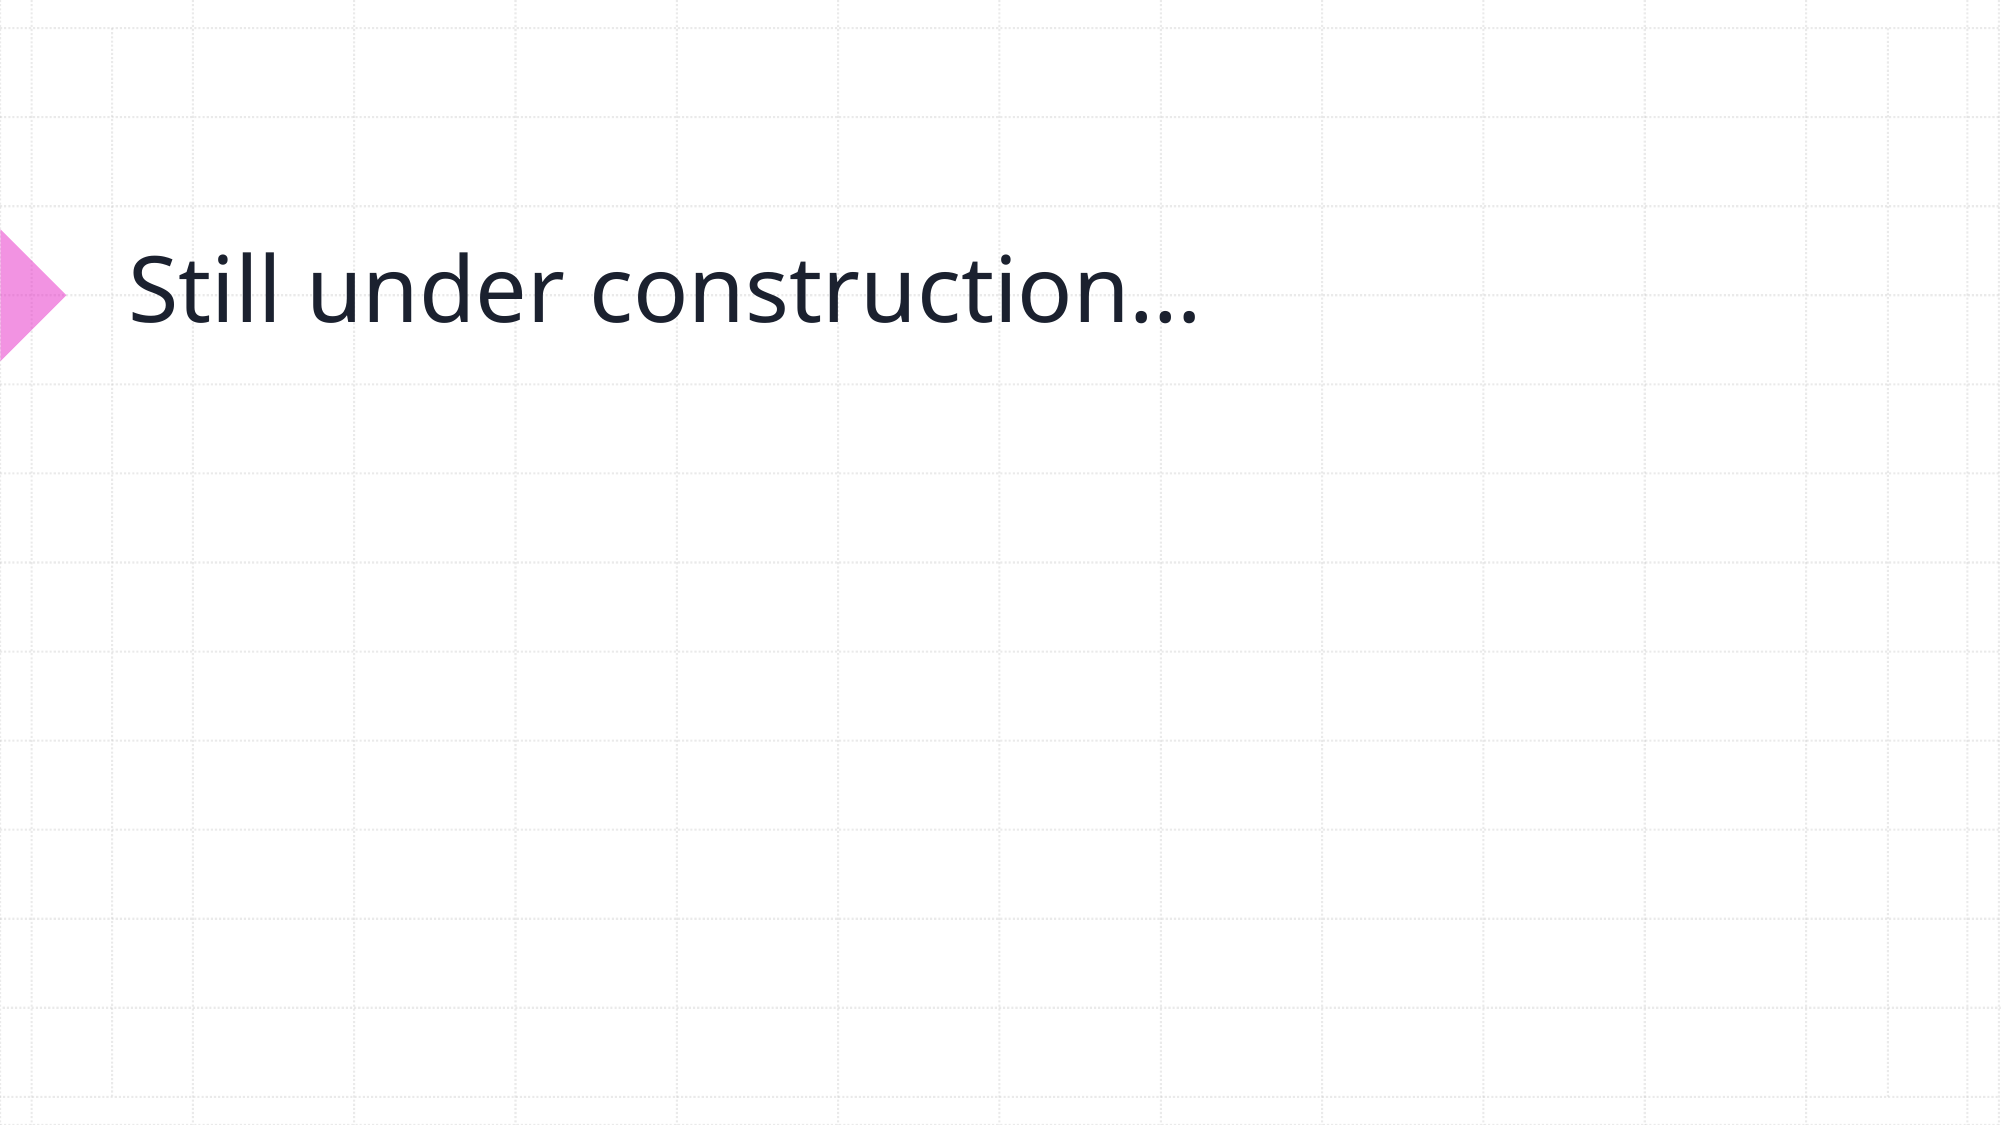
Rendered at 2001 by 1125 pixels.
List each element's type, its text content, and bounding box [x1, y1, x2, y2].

title Still under construction… [113, 118, 1836, 349]
